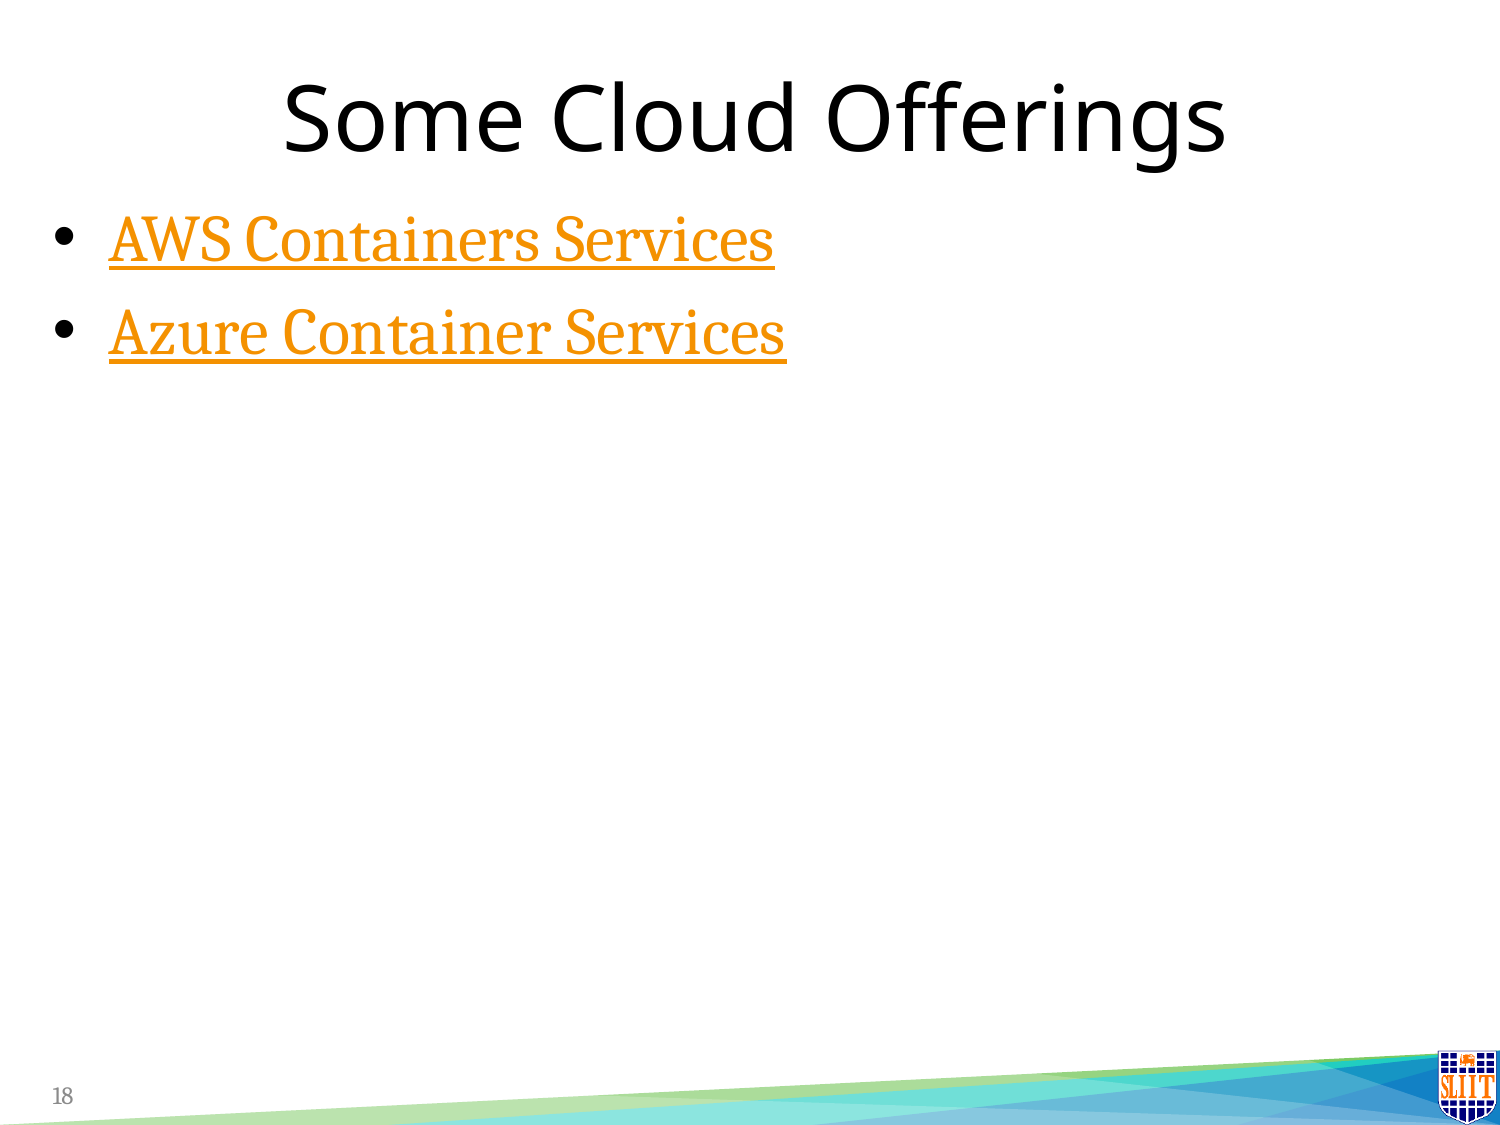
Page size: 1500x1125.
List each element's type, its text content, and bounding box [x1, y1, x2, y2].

picture [1437, 1050, 1497, 1125]
title Some Cloud Offerings [37, 50, 1475, 180]
slide_number 18 [37, 1065, 388, 1125]
list AWS Containers Services Azure Container Services [37, 187, 1475, 1038]
